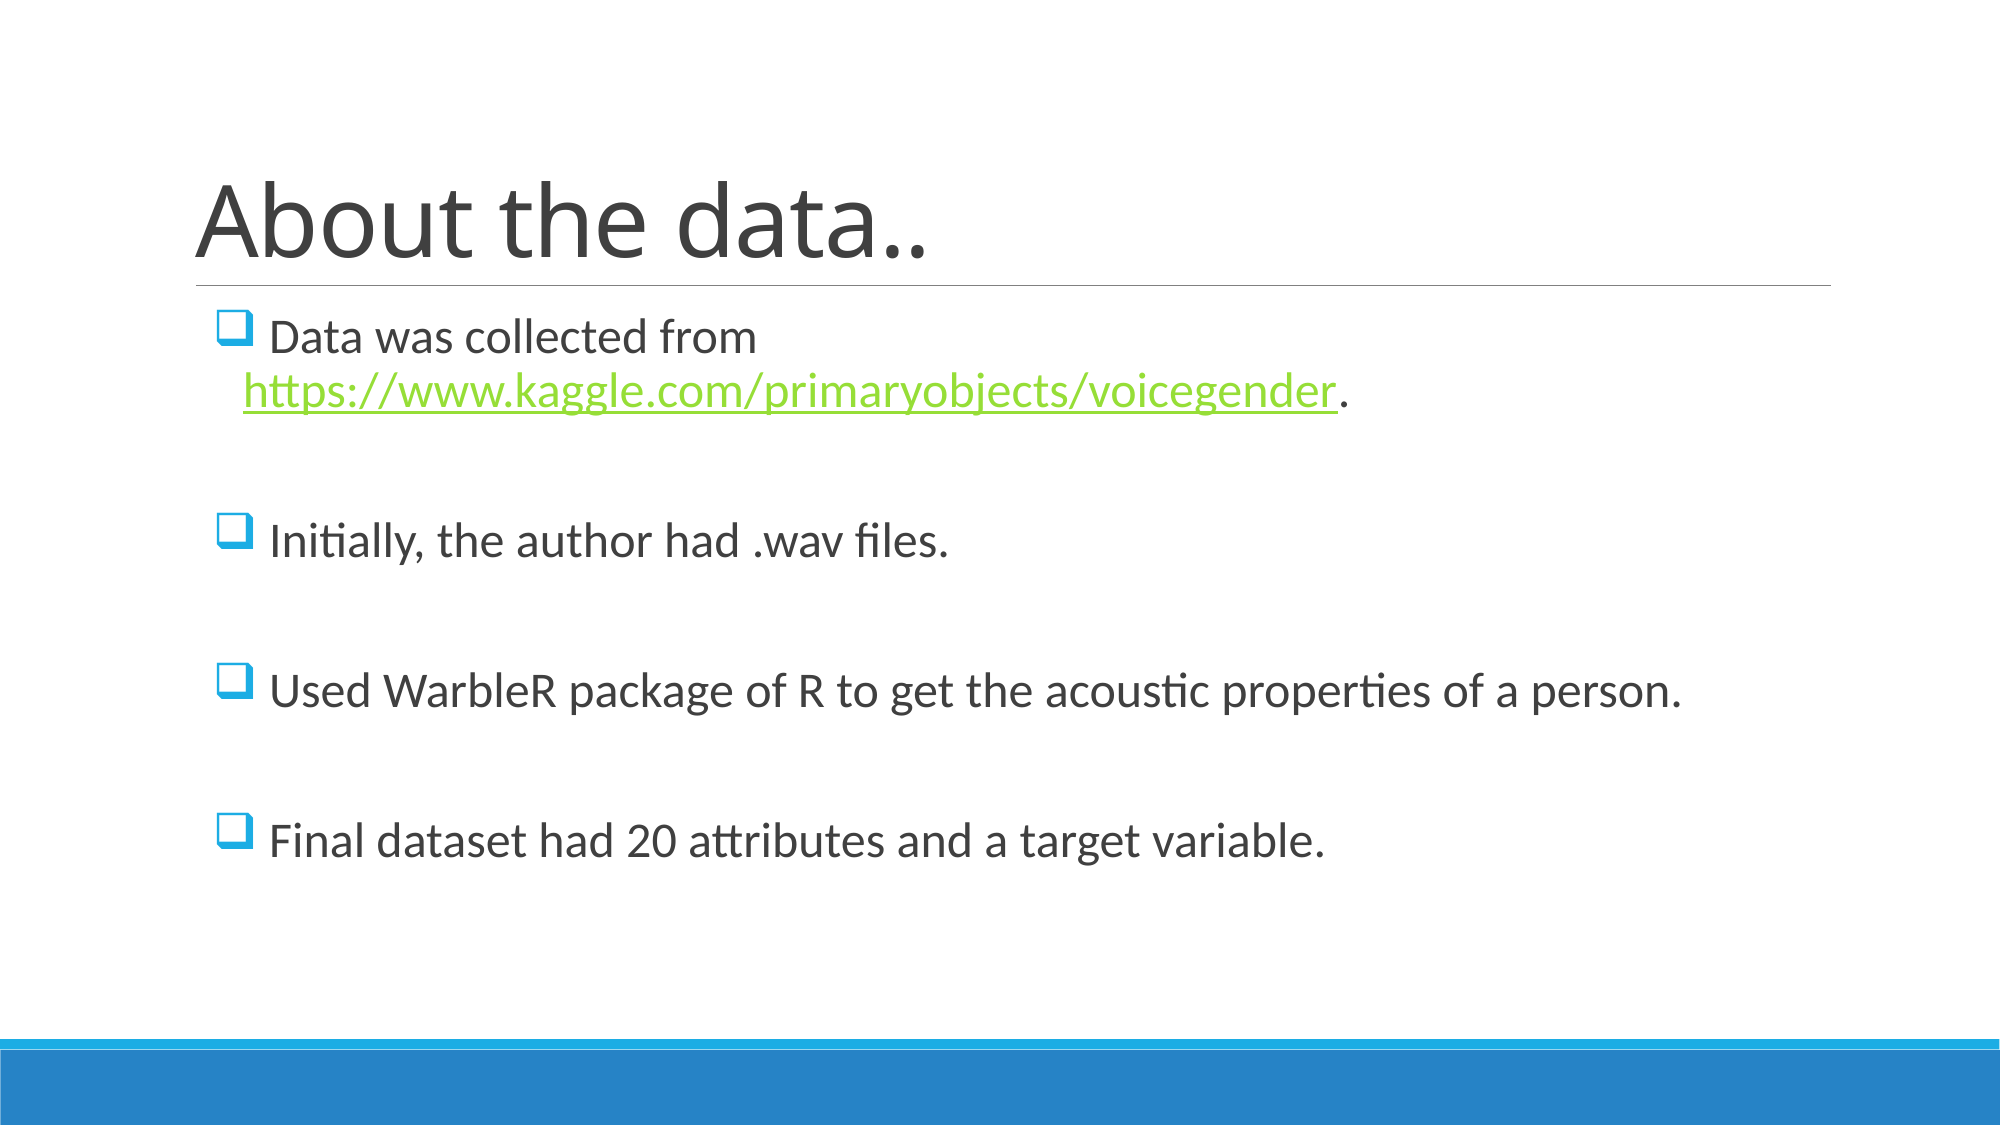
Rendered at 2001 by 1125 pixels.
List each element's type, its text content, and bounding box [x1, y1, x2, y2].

list Data was collected from https://www.kaggle.com/primaryobjects/voicegender. Initially, the author had .wav files. Used WarbleR package of R to get the acoustic properties of a person. Final dataset had 20 attributes and a target variable. [180, 302, 1830, 963]
title About the data.. [180, 47, 1830, 285]
